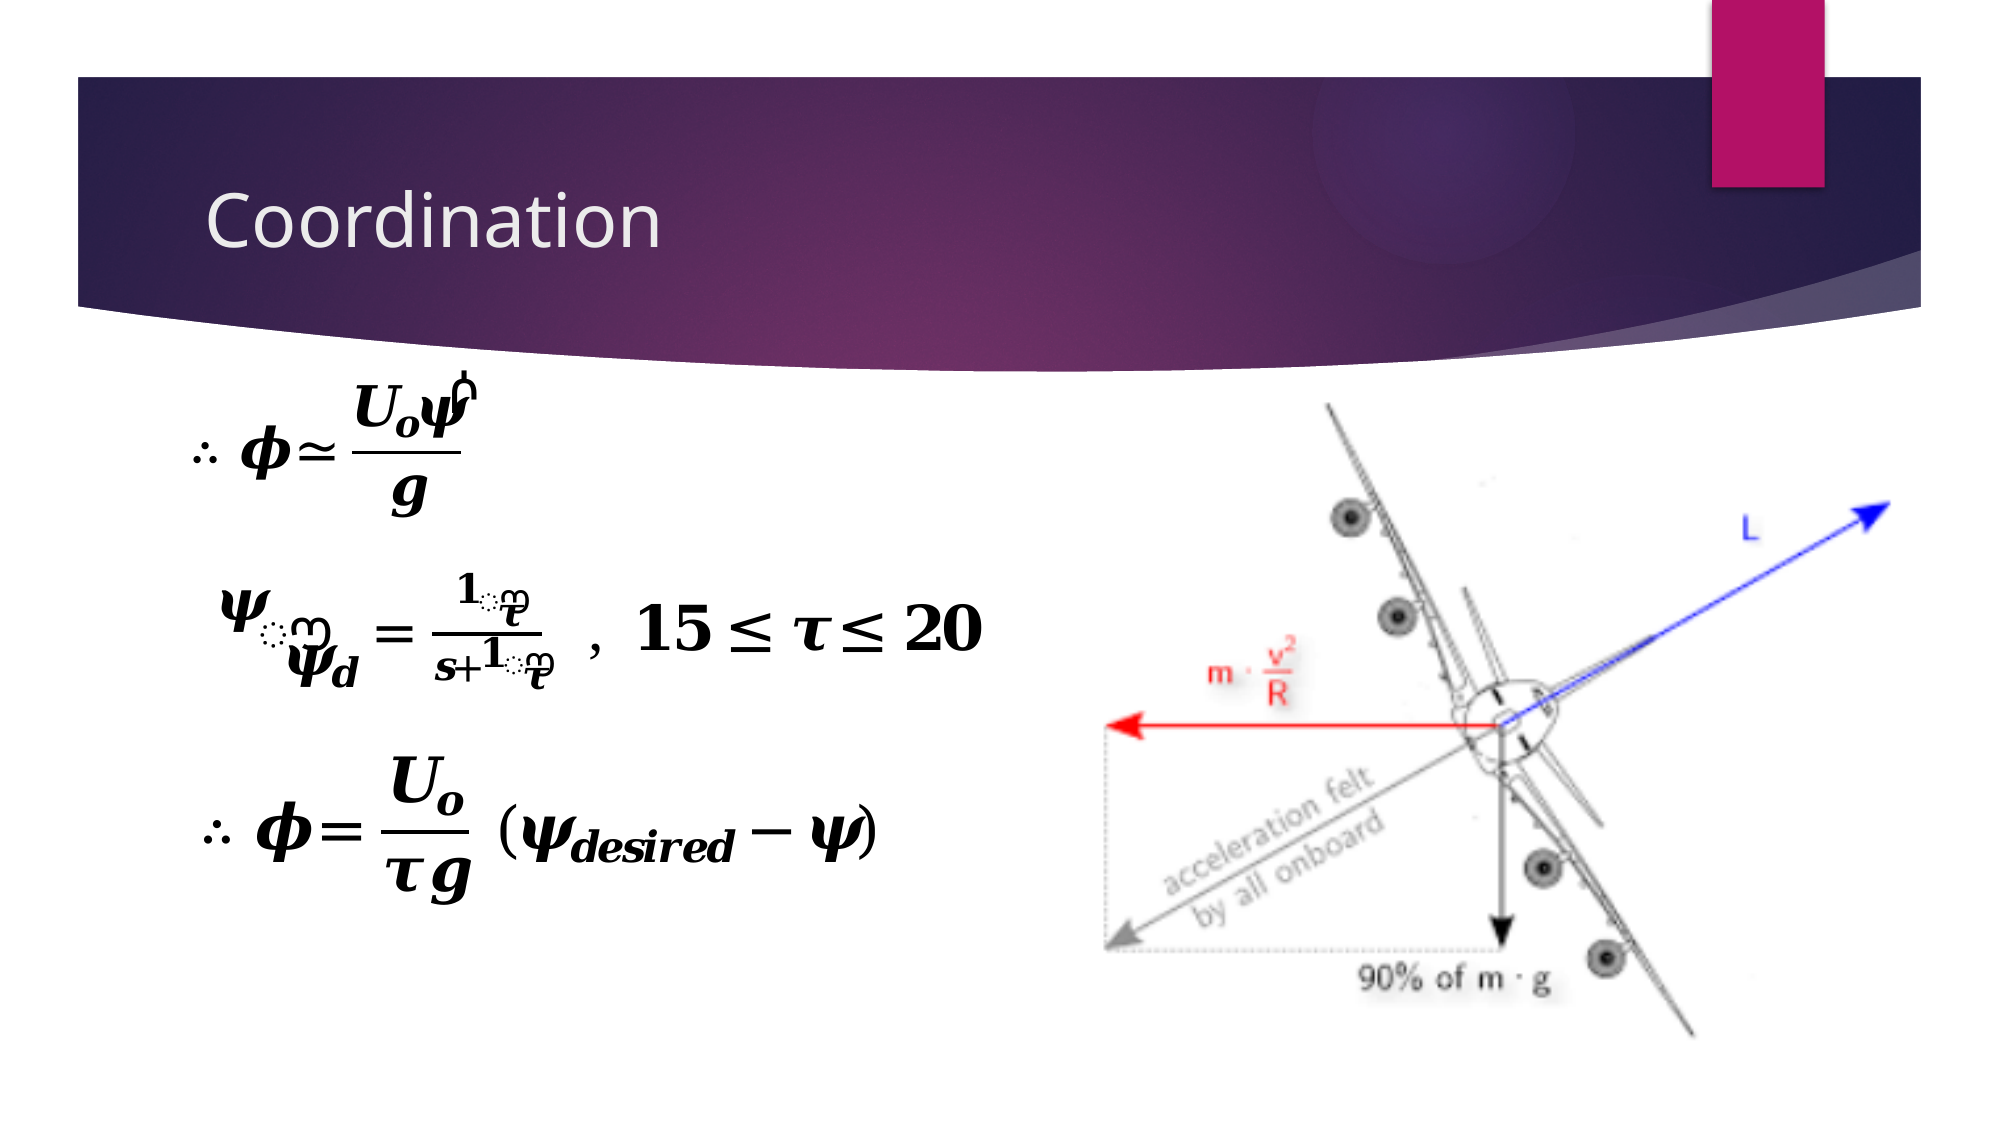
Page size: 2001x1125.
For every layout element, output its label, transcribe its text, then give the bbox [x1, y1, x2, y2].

title Coordination [189, 159, 1627, 276]
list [1048, 380, 1949, 1061]
picture [139, 362, 1059, 922]
